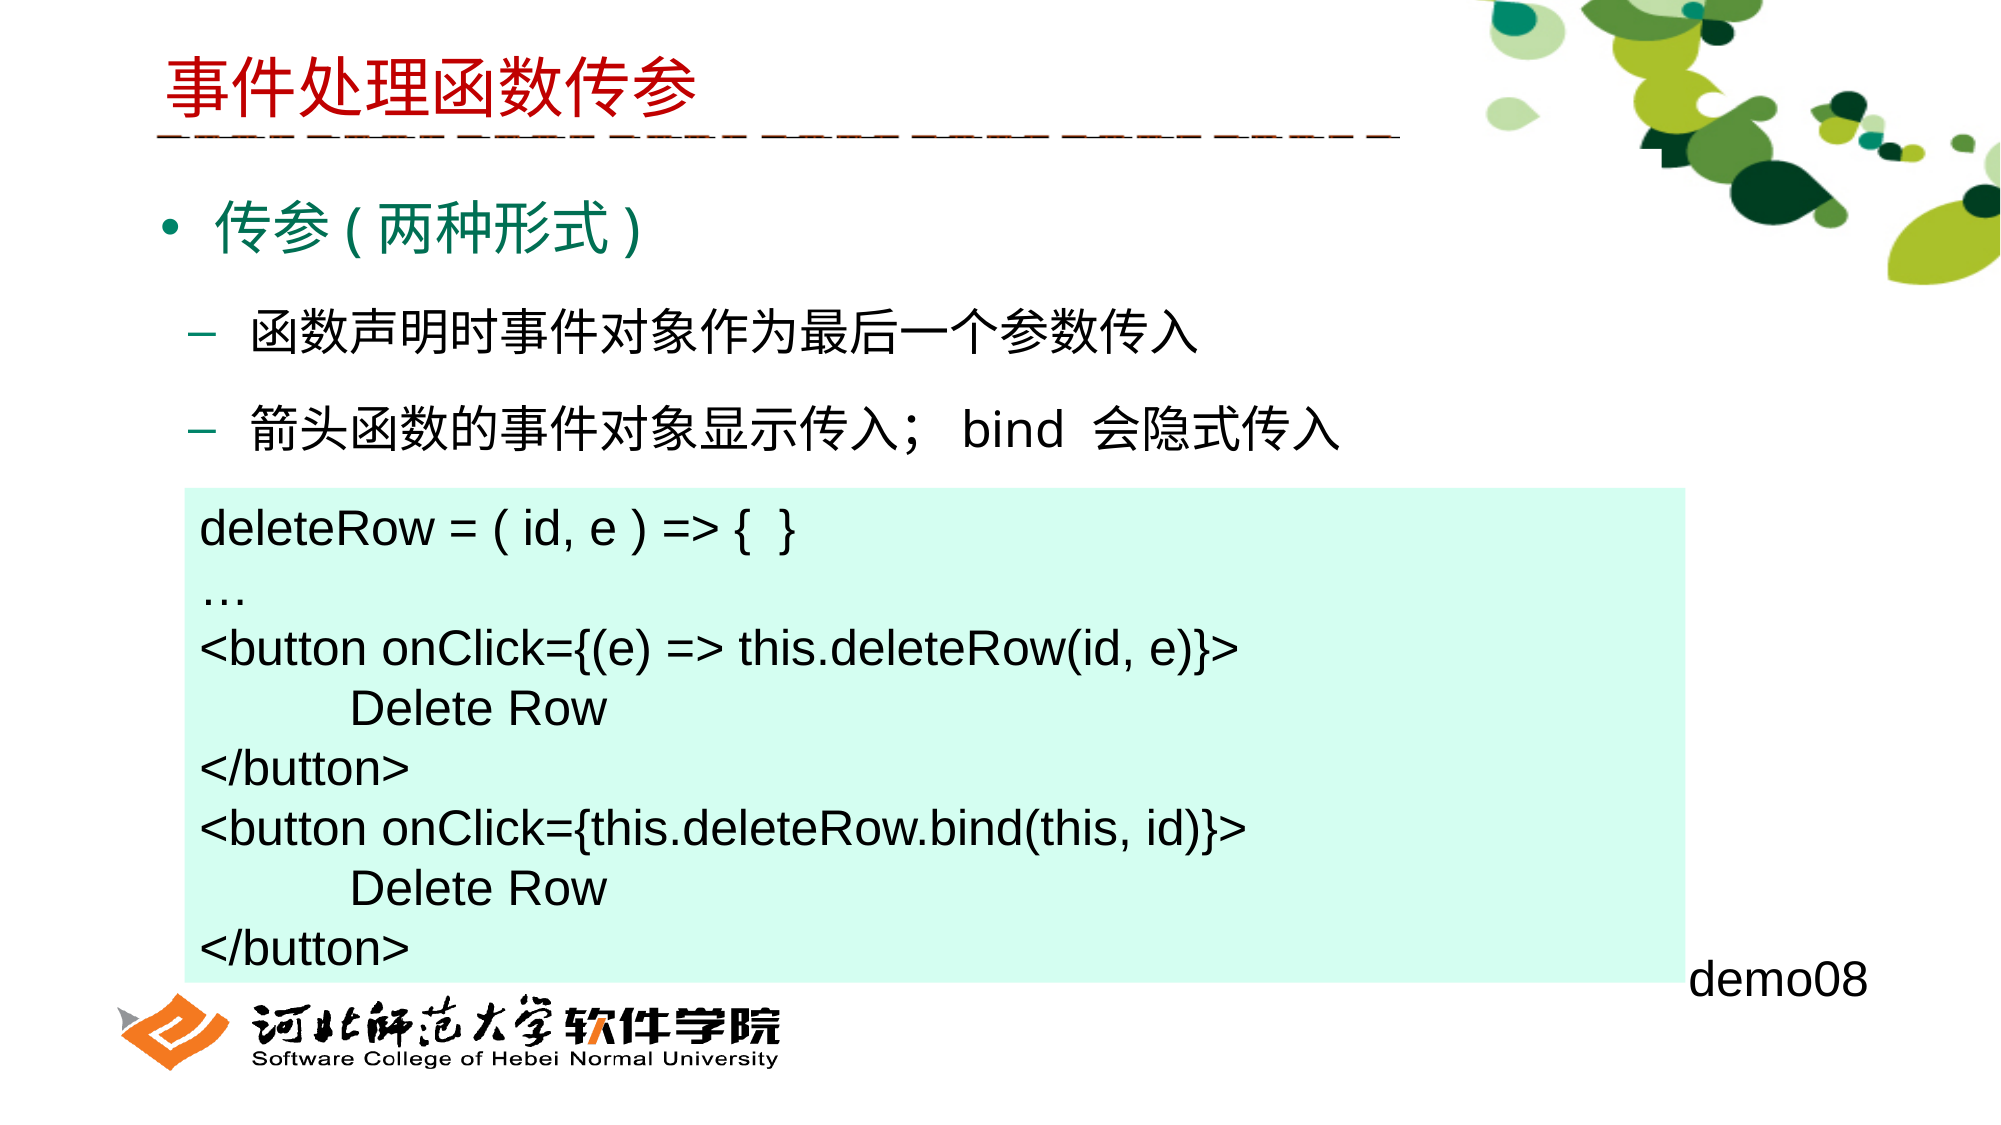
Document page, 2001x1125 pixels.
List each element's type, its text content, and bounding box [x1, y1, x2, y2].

list 传参(两种形式) 函数声明时事件对象作为最后一个参数传入 箭头函数的事件对象显示传入；bind 会隐式传入 [113, 148, 1662, 953]
list 事件处理函数传参 [149, 38, 1392, 120]
text_box demo08 [1673, 939, 1898, 1014]
picture [0, 0, 2001, 1125]
text_box deleteRow = ( id, e ) => { } … <button onClick={(e) => this.deleteRow(id, e)}> Delete Row </button> <button onClick={this.deleteRow.bind(this, id)}> Delete Row </button> [184, 487, 1686, 983]
